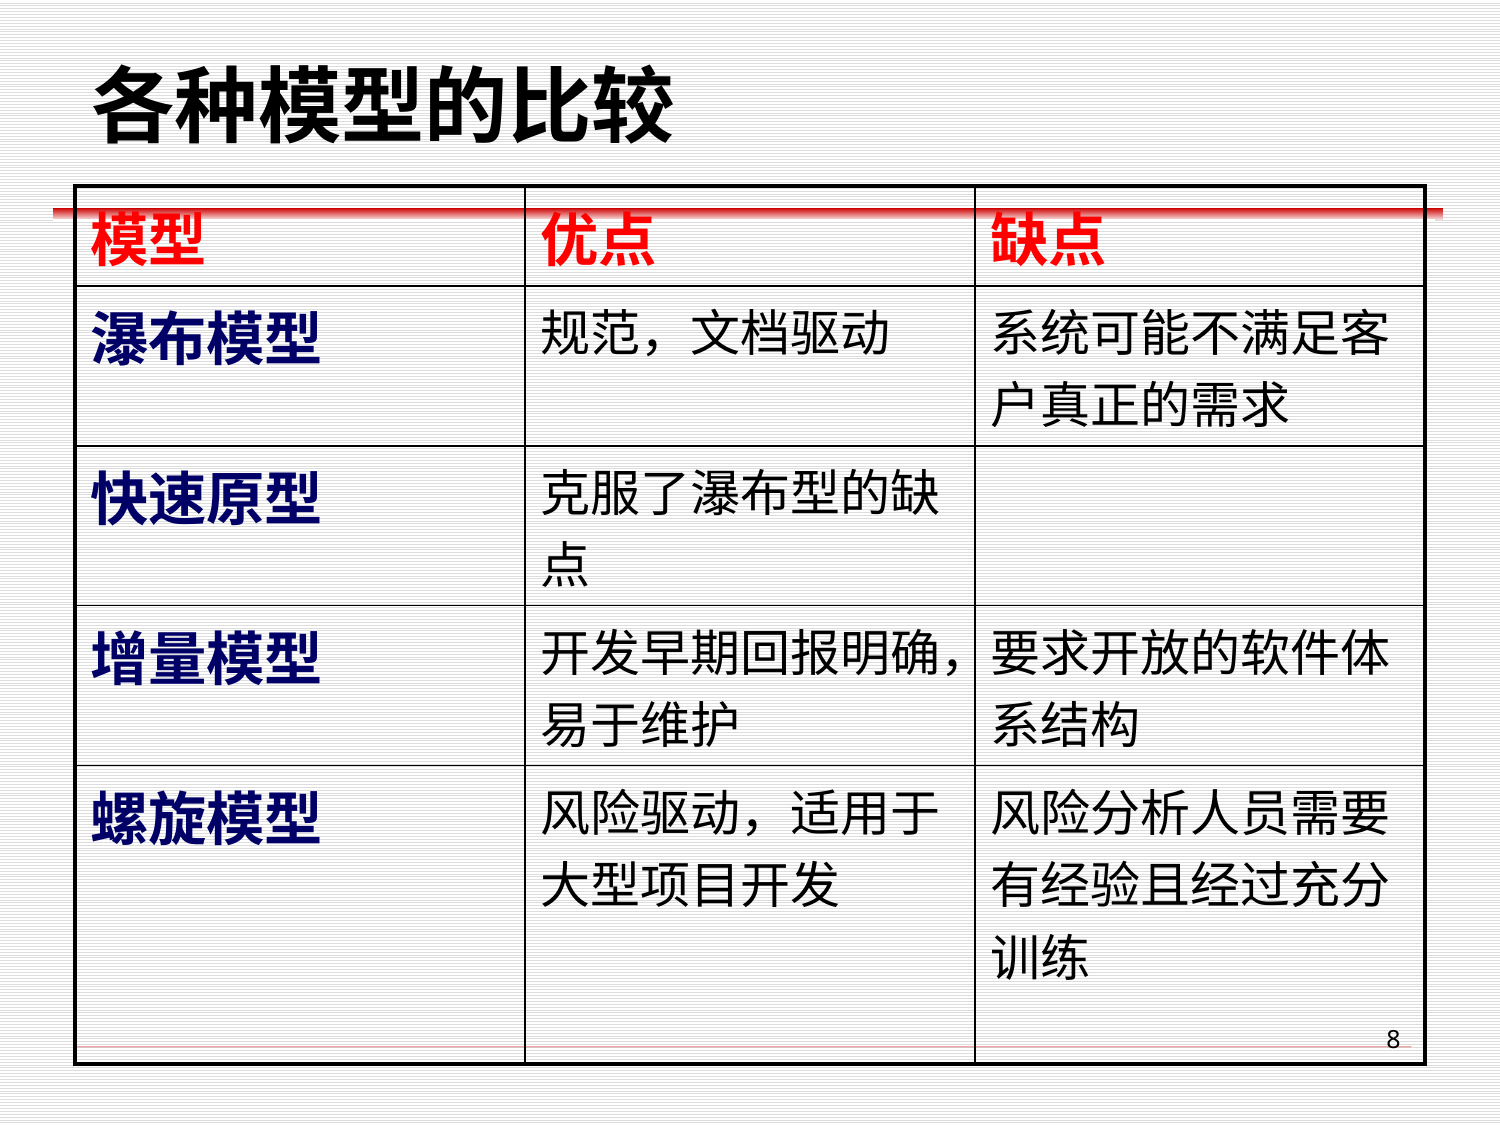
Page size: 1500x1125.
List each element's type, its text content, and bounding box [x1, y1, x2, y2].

slide_number [1340, 1015, 1436, 1095]
title 各种模型的比较 [76, 0, 1428, 162]
table_cell 要求开放的软件体系结构 [976, 606, 1423, 765]
table_header 优点 [526, 188, 974, 285]
table_cell 风险驱动，适用于大型项目开发 [526, 766, 974, 1062]
table_cell 快速原型 [77, 447, 524, 605]
table_cell 规范，文档驱动 [526, 287, 974, 445]
table_header 缺点 [976, 188, 1423, 285]
table_cell 系统可能不满足客户真正的需求 [976, 287, 1423, 445]
table_cell 螺旋模型 [77, 766, 524, 1062]
table_cell 克服了瀑布型的缺点 [526, 447, 974, 605]
table_cell 开发早期回报明确，易于维护 [526, 606, 974, 765]
table_cell 瀑布模型 [77, 287, 524, 445]
table_cell 风险分析人员需要有经验且经过充分训练 [976, 766, 1423, 1062]
table_cell [976, 447, 1423, 605]
table_cell 增量模型 [77, 606, 524, 765]
table_header 模型 [77, 188, 524, 285]
